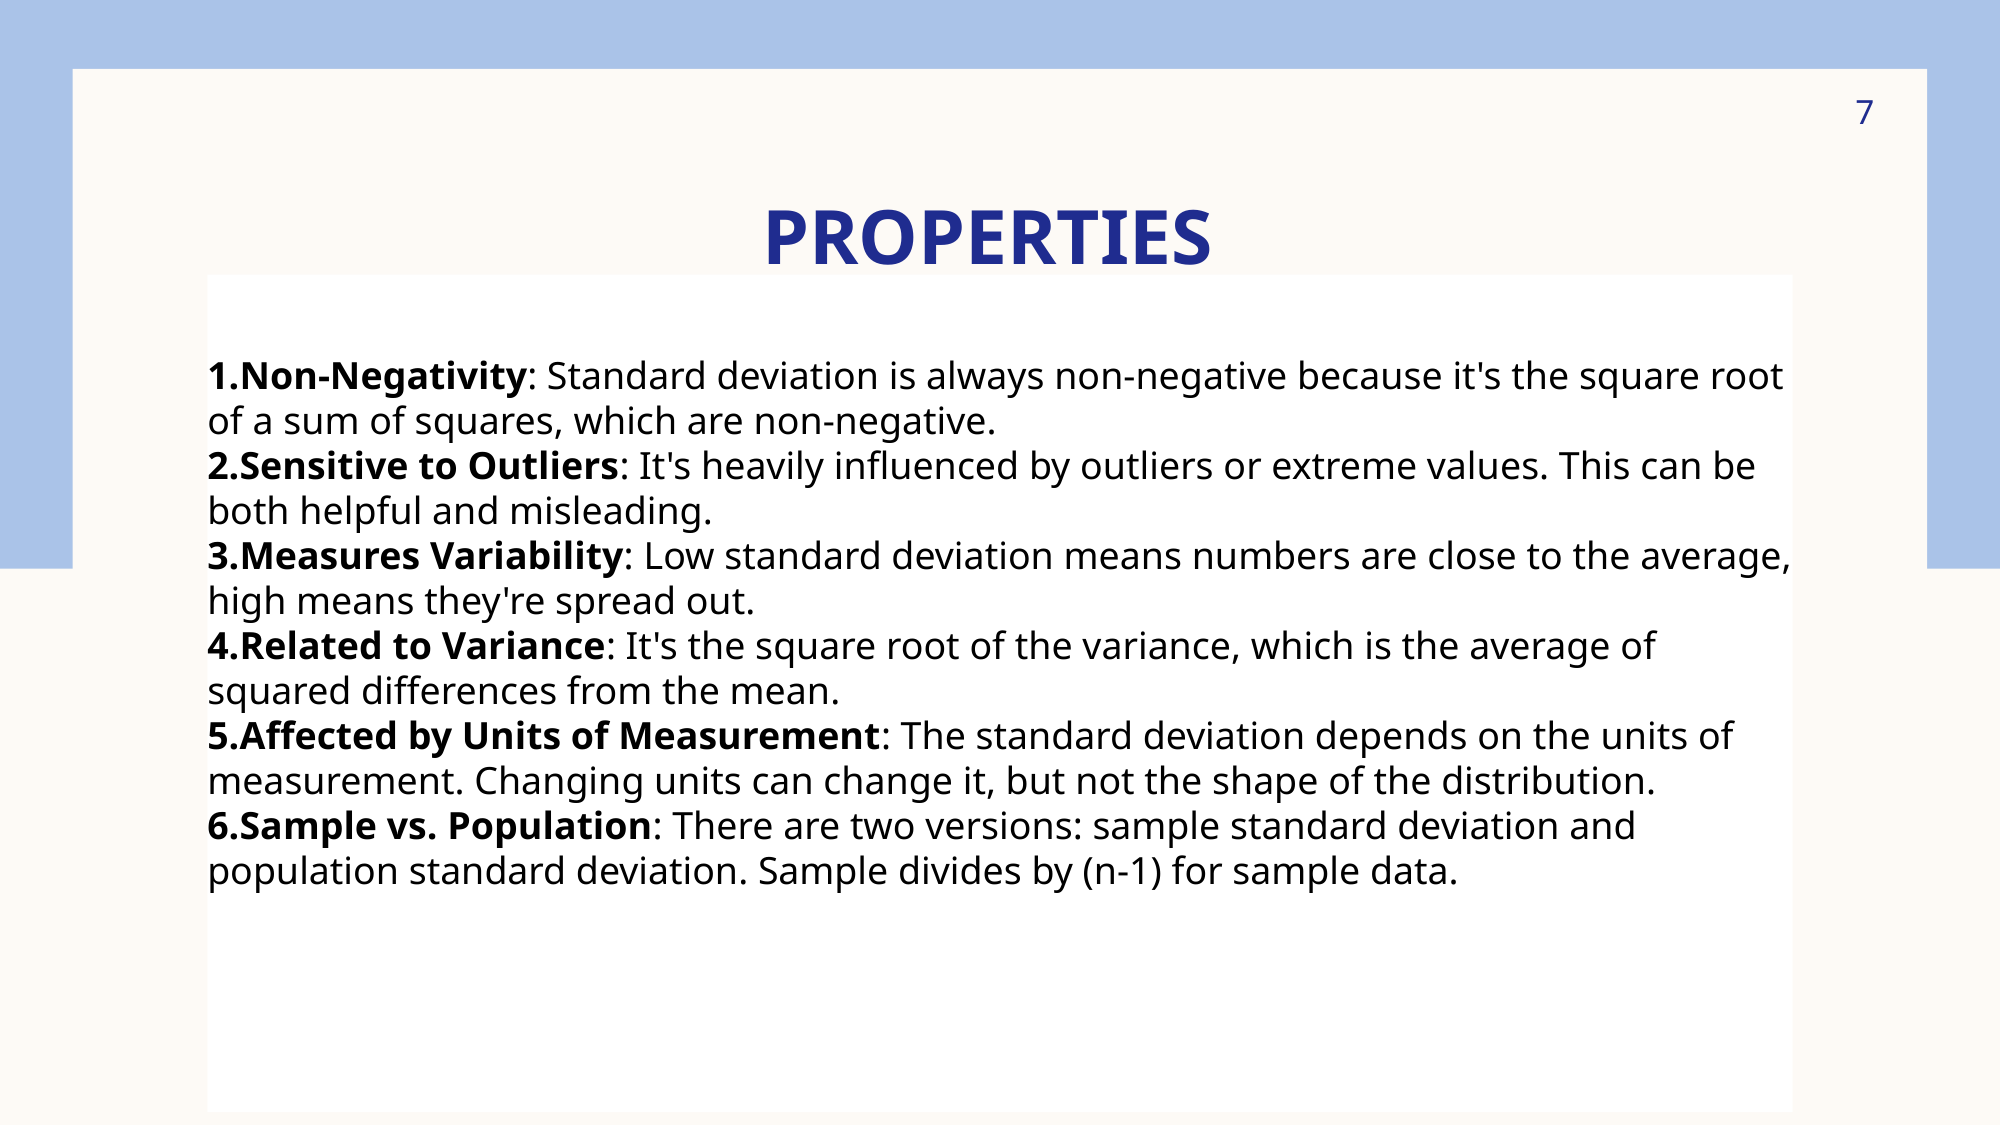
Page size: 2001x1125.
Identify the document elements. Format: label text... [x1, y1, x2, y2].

title Properties [125, 113, 1850, 280]
list Non-Negativity: Standard deviation is always non-negative because it's the square root of a sum of squares, which are non-negative. Sensitive to Outliers: It's heavily influenced by outliers or extreme values. This can be both helpful and misleading. Measures Variability: Low standard deviation means numbers are close to the average, high means they're spread out. Related to Variance: It's the square root of the variance, which is the average of squared differences from the mean. Affected by Units of Measurement: The standard deviation depends on the units of measurement. Changing units can change it, but not the shape of the distribution. Sample vs. Population: There are two versions: sample standard deviation and population standard deviation. Sample divides by (n-1) for sample data. [207, 274, 1793, 1113]
slide_number 7 [1699, 75, 1875, 153]
